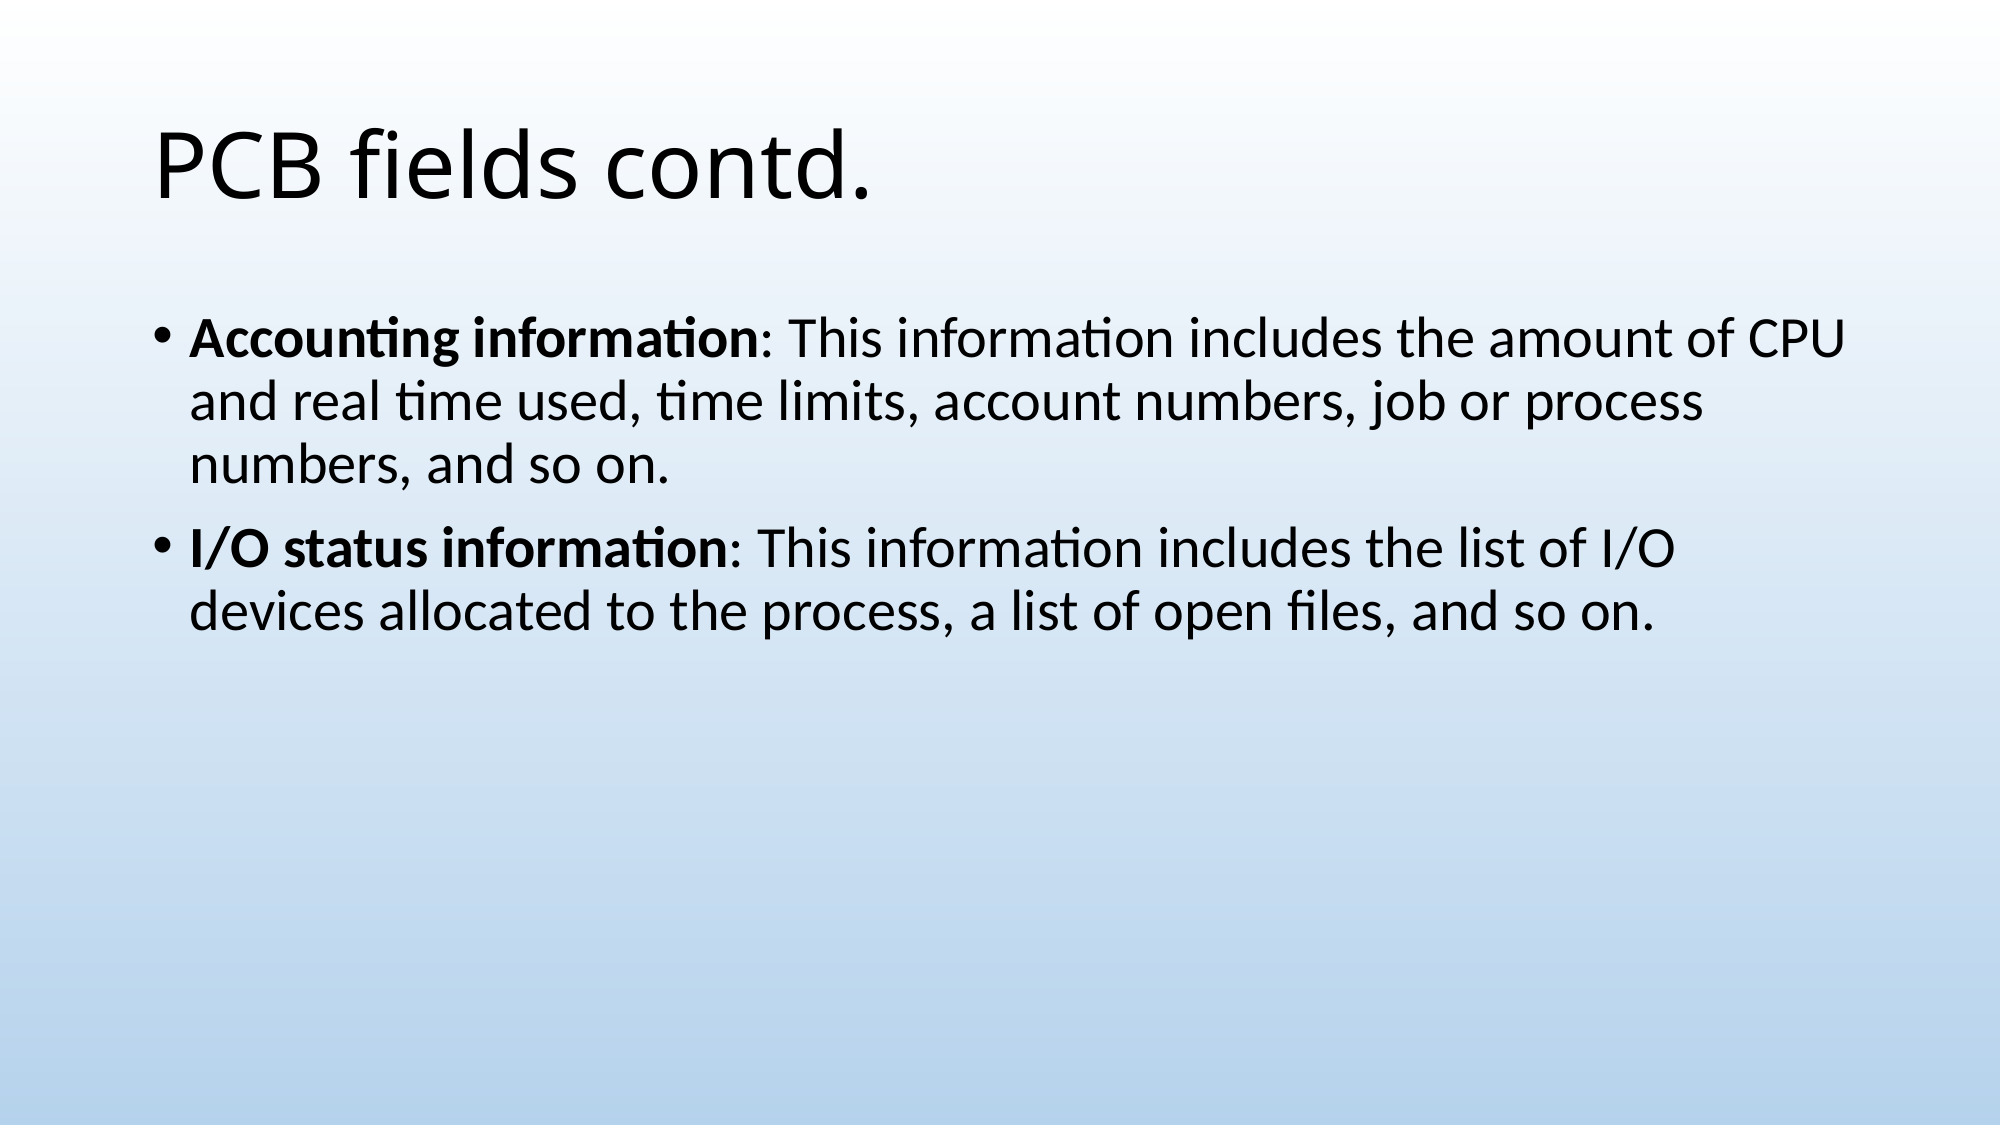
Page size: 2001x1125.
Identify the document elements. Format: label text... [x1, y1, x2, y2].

title PCB fields contd. [137, 59, 1863, 278]
list Accounting information: This information includes the amount of CPU and real time used, time limits, account numbers, job or process numbers, and so on. I/O status information: This information includes the list of I/O devices allocated to the process, a list of open files, and so on. [137, 299, 1863, 1014]
